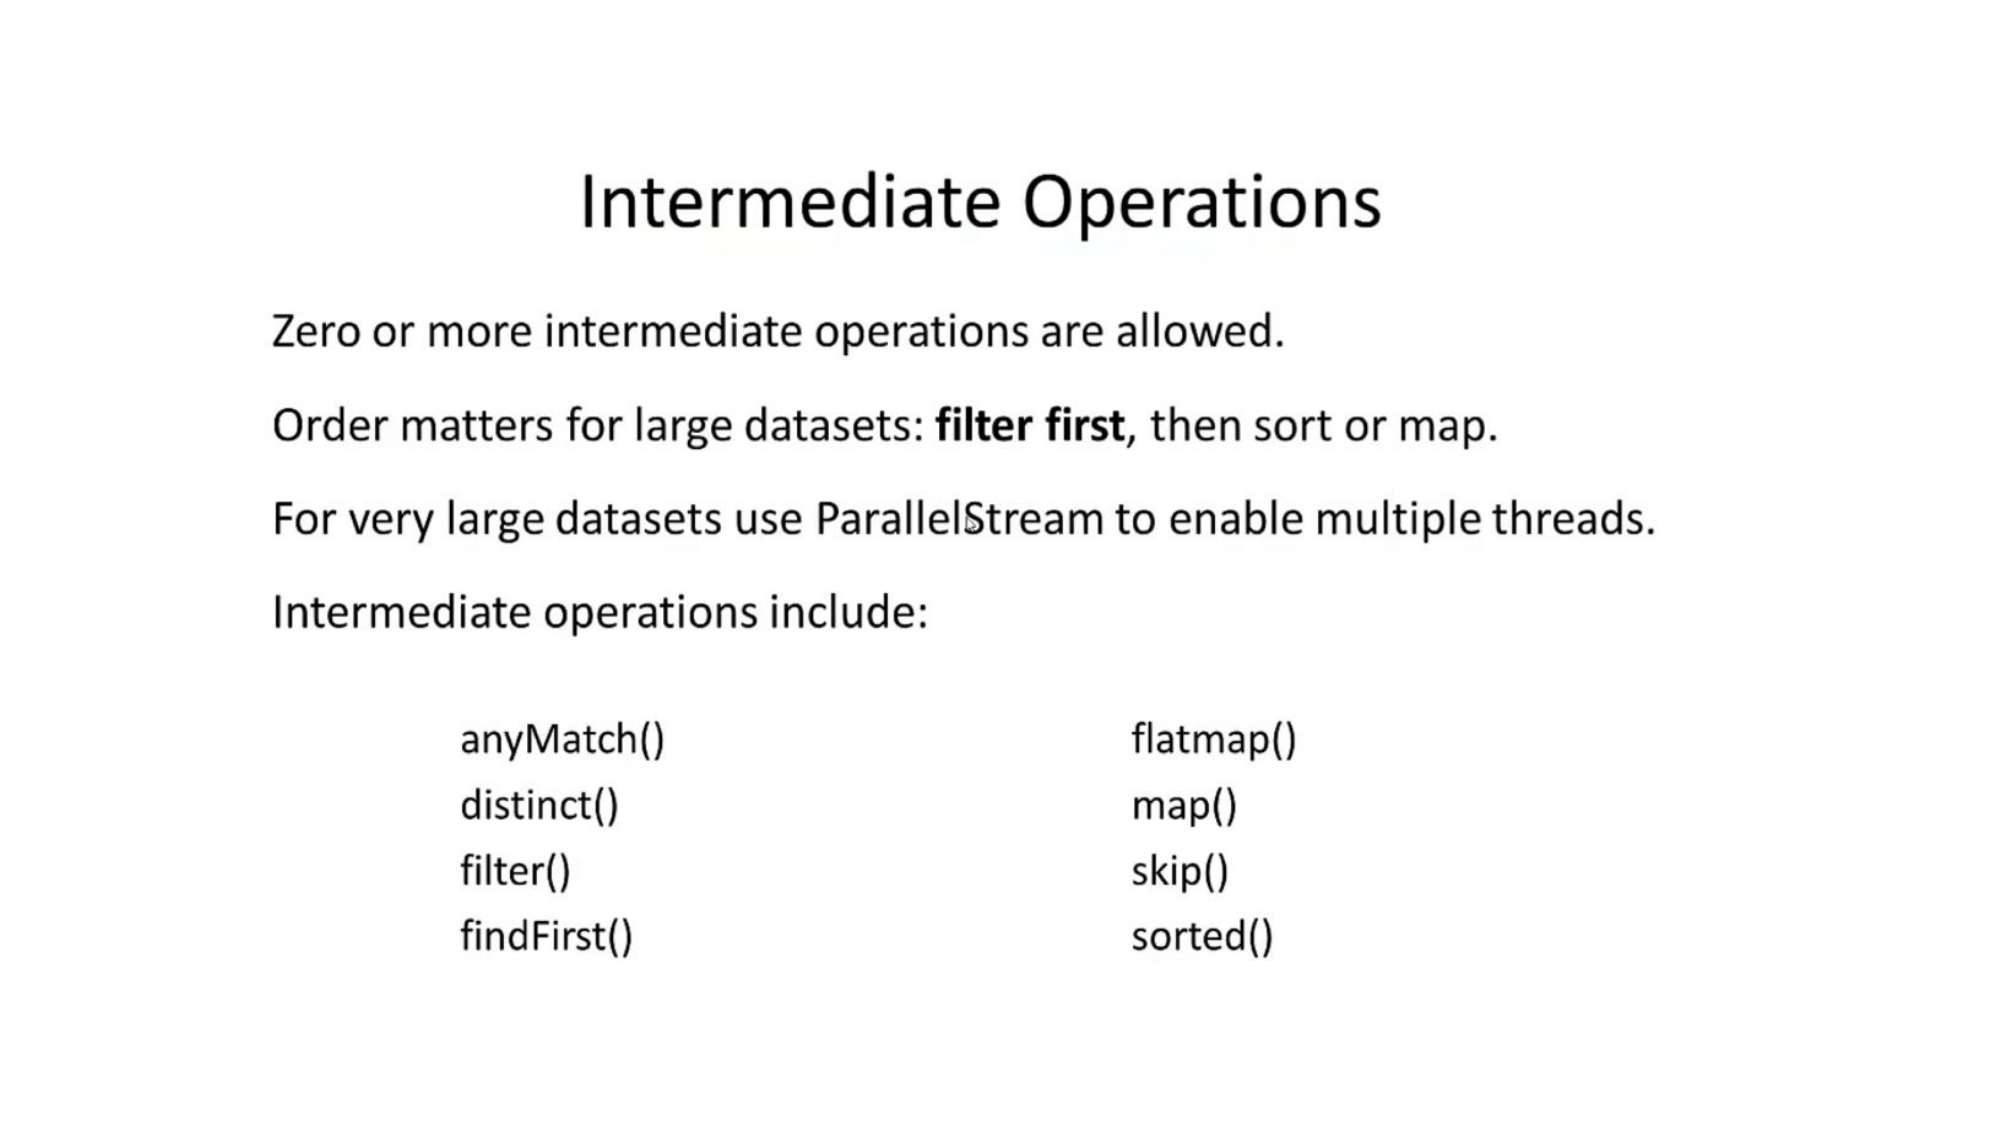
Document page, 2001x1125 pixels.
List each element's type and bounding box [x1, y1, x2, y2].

picture [195, 100, 1780, 1025]
